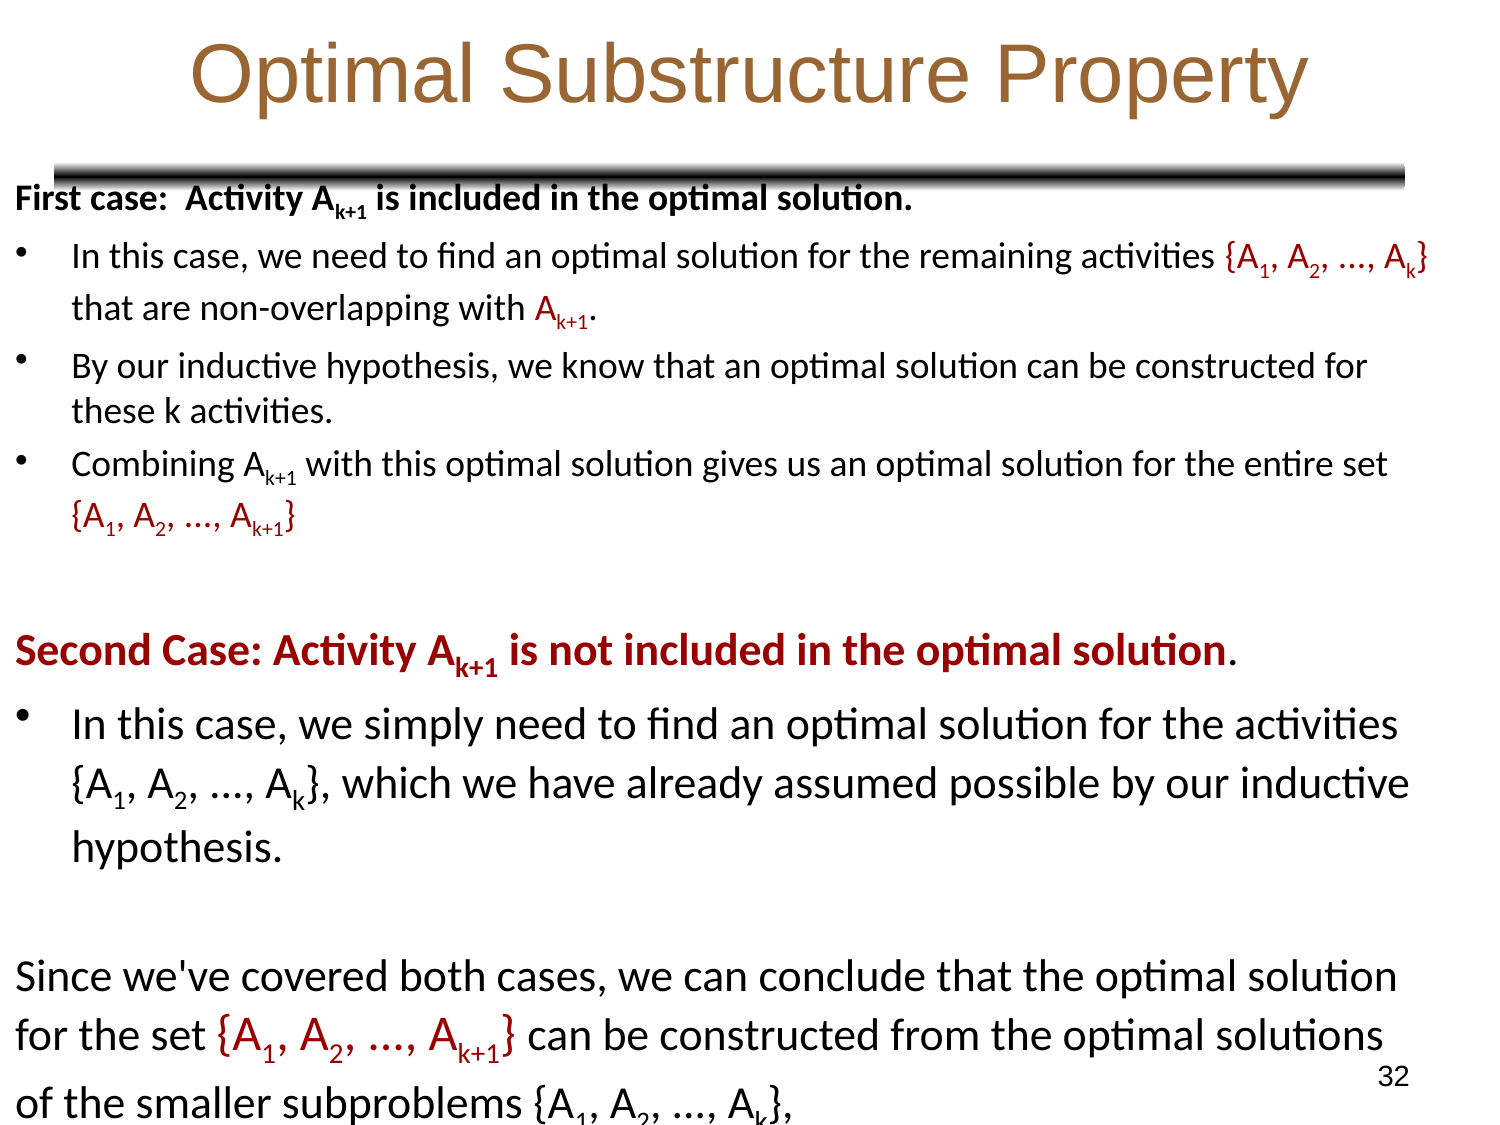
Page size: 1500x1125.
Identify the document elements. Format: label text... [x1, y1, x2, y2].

list First case: Activity Ak+1 is included in the optimal solution. In this case, we need to find an optimal solution for the remaining activities {A1, A2, ..., Ak} that are non-overlapping with Ak+1. By our inductive hypothesis, we know that an optimal solution can be constructed for these k activities. Combining Ak+1 with this optimal solution gives us an optimal solution for the entire set {A1, A2, ..., Ak+1} Second Case: Activity Ak+1 is not included in the optimal solution. In this case, we simply need to find an optimal solution for the activities {A1, A2, ..., Ak}, which we have already assumed possible by our inductive hypothesis. Since we've covered both cases, we can conclude that the optimal solution for the set {A1, A2, ..., Ak+1} can be constructed from the optimal solutions of the smaller subproblems {A1, A2, ..., Ak}, [0, 165, 1447, 1076]
slide_number 32 [1074, 1076, 1426, 1103]
title Optimal Substructure Property [112, 0, 1388, 138]
